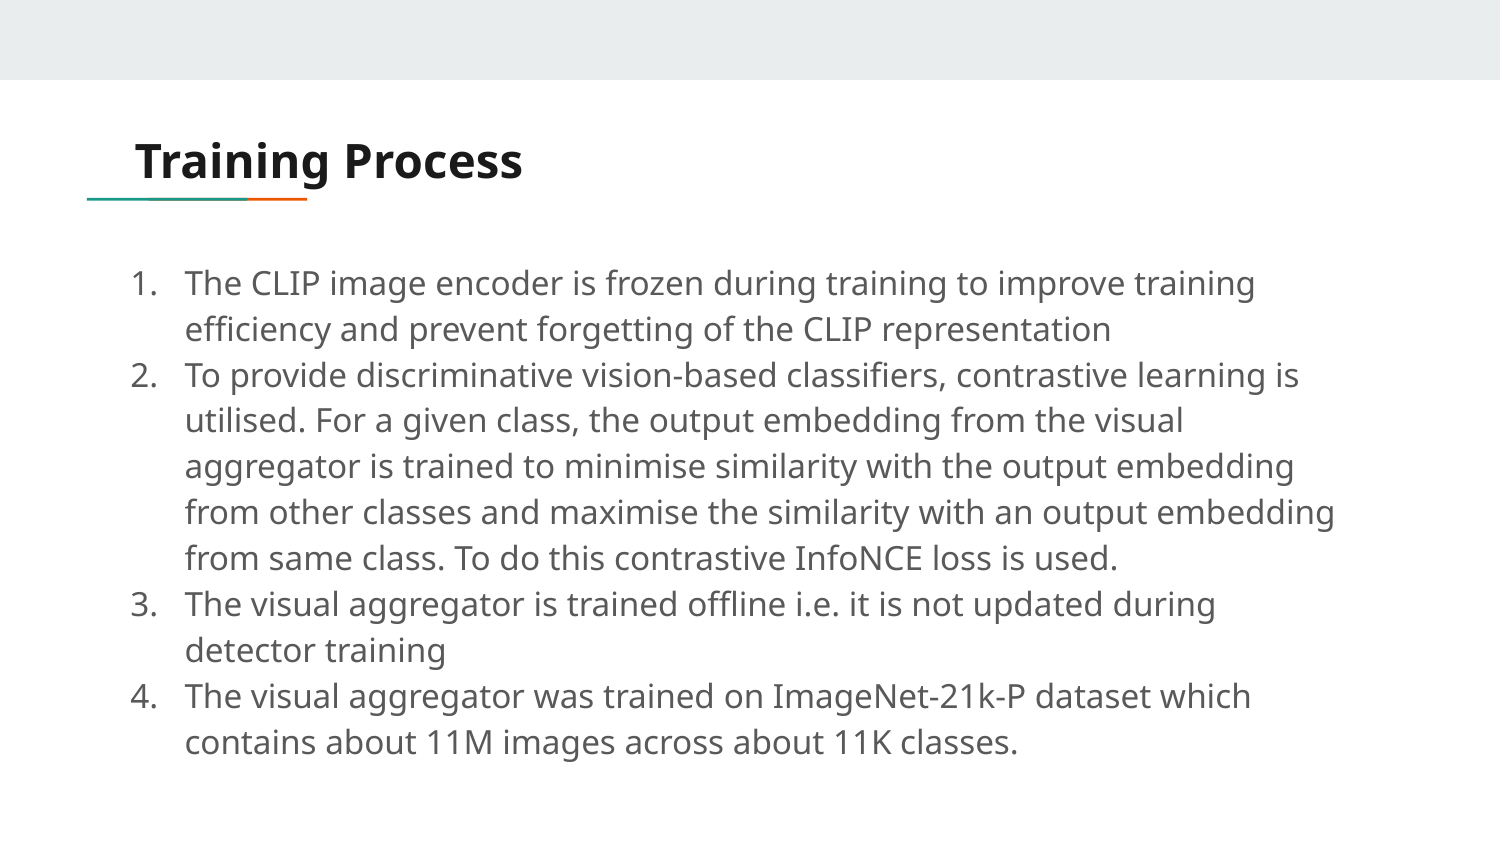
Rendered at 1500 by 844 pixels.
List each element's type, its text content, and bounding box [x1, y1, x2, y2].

title Training Process [119, 116, 1381, 205]
list The CLIP image encoder is frozen during training to improve training efficiency and prevent forgetting of the CLIP representation To provide discriminative vision-based classifiers, contrastive learning is utilised. For a given class, the output embedding from the visual aggregator is trained to minimise similarity with the output embedding from other classes and maximise the similarity with an output embedding from same class. To do this contrastive InfoNCE loss is used. The visual aggregator is trained offline i.e. it is not updated during detector training The visual aggregator was trained on ImageNet-21k-P dataset which contains about 11M images across about 11K classes. [94, 241, 1356, 612]
